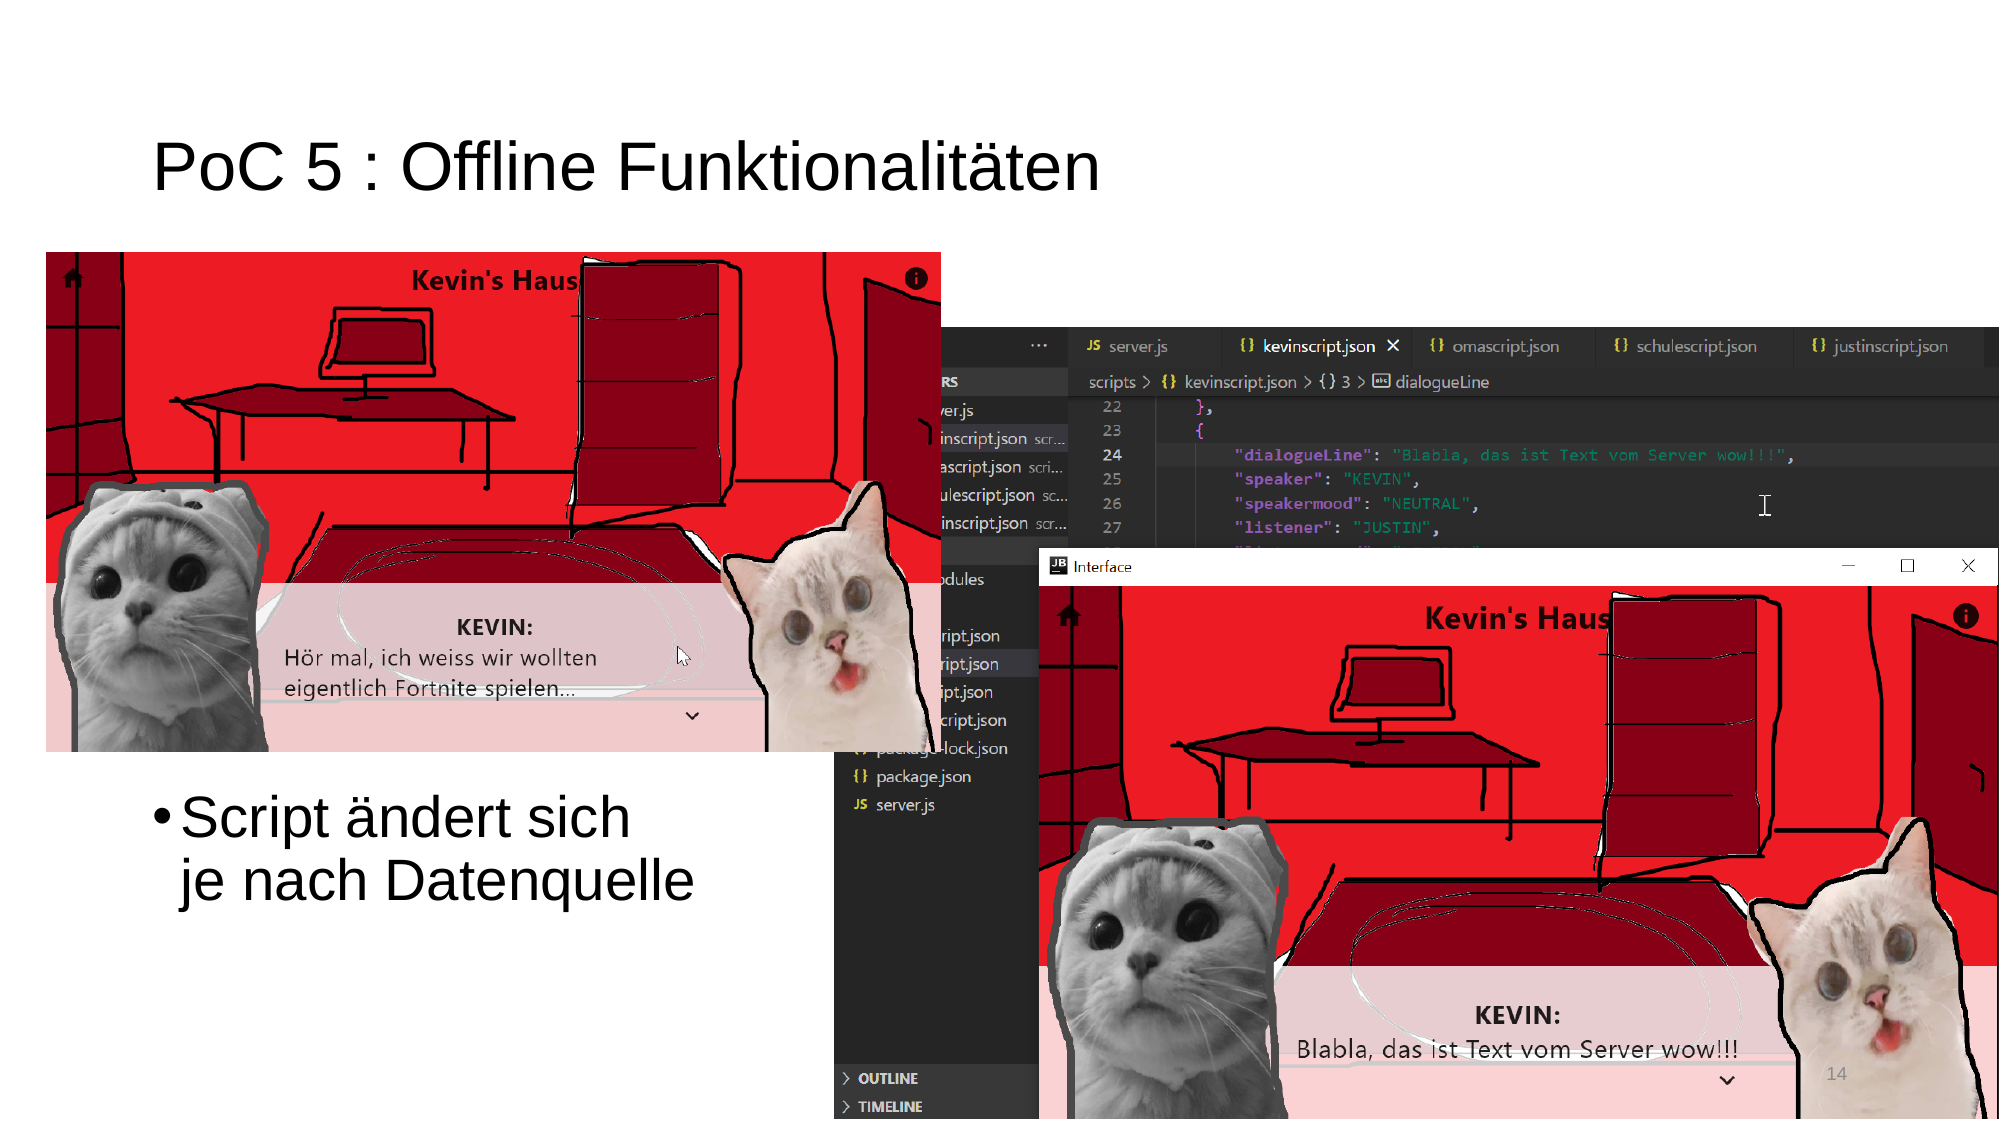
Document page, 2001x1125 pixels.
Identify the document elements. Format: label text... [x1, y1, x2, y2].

picture [46, 252, 1999, 1119]
title PoC 5 : Offline Funktionalitäten [137, 59, 1863, 278]
list Script ändert sich je nach Datenquelle [137, 779, 829, 1042]
